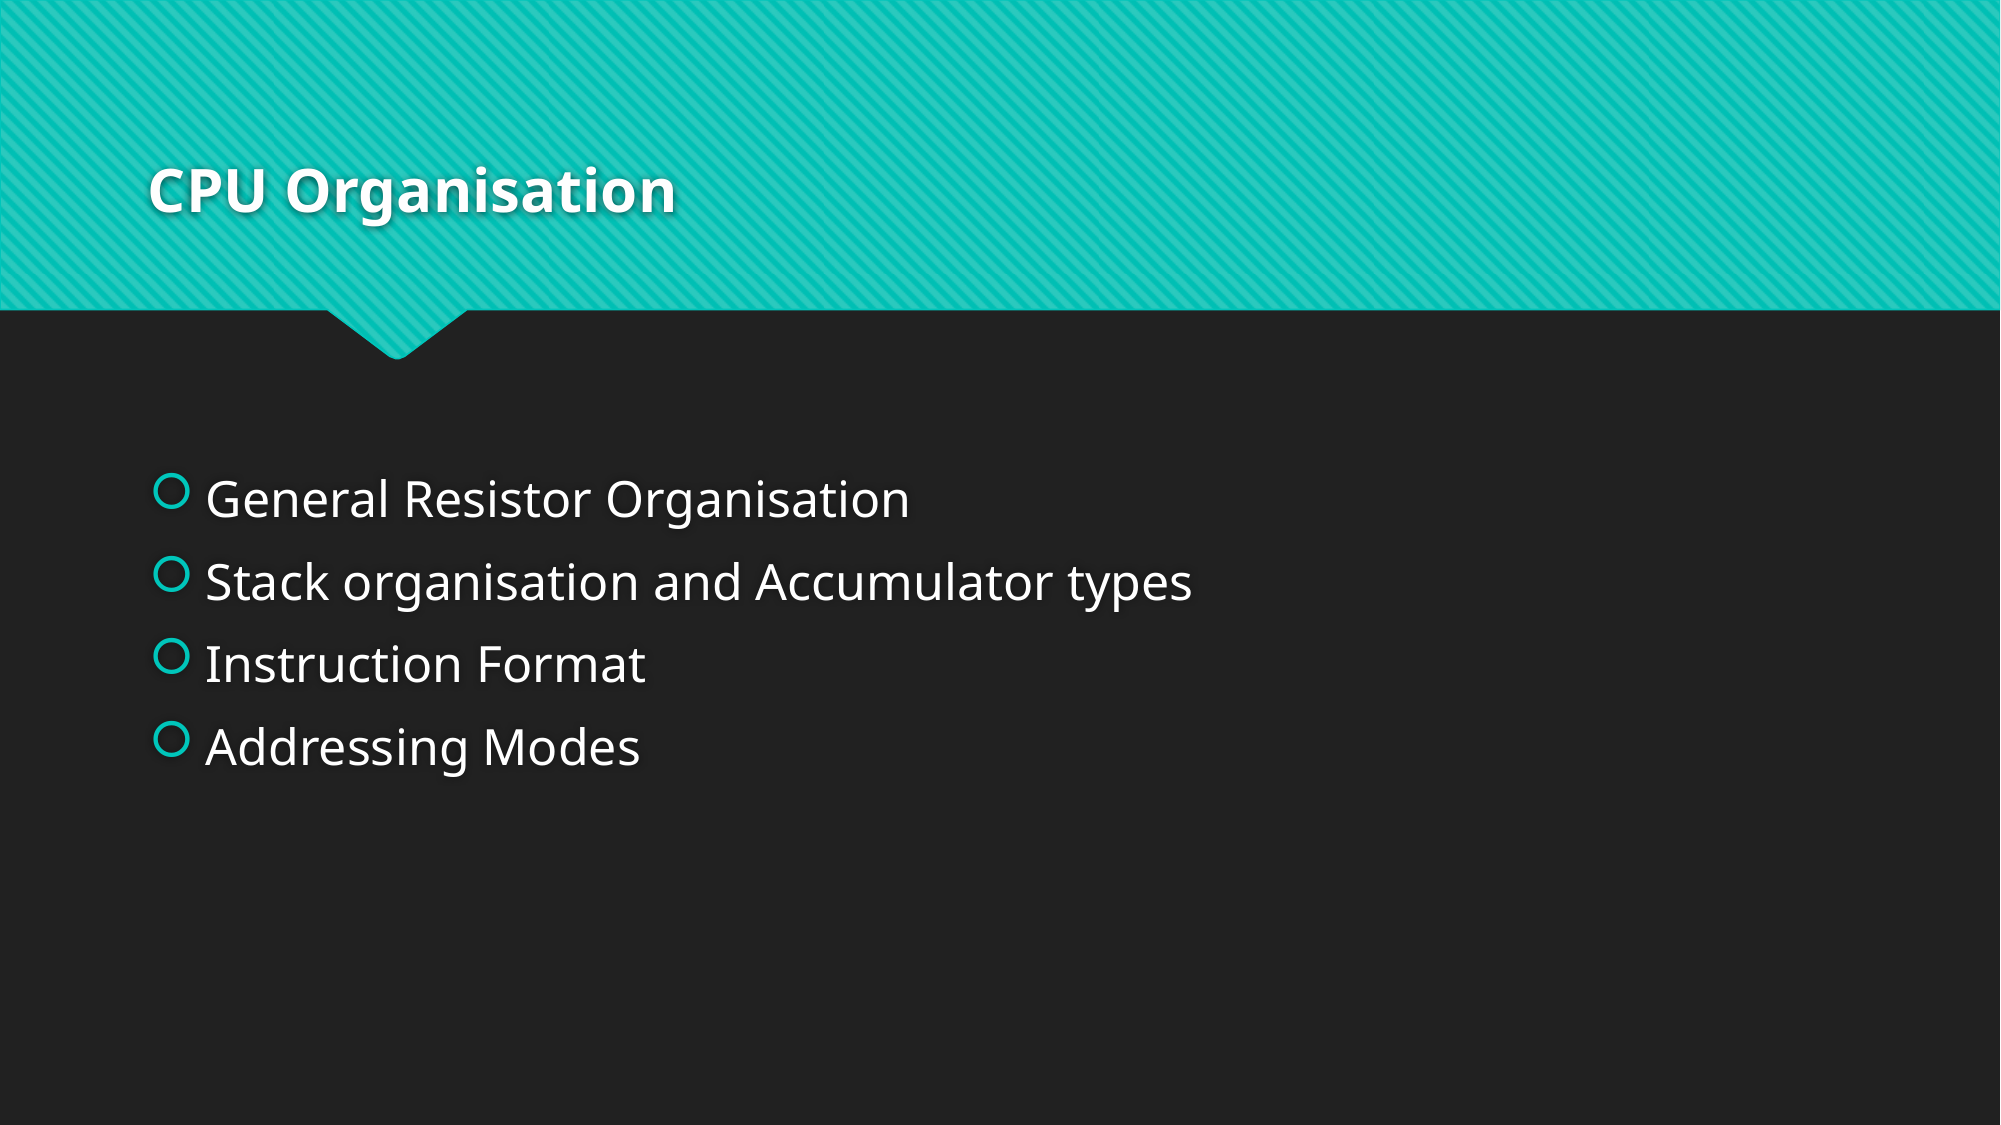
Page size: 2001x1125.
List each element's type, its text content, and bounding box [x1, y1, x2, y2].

title CPU Organisation [132, 73, 1868, 233]
list General Resistor Organisation Stack organisation and Accumulator types Instruction Format Addressing Modes [134, 364, 1866, 962]
